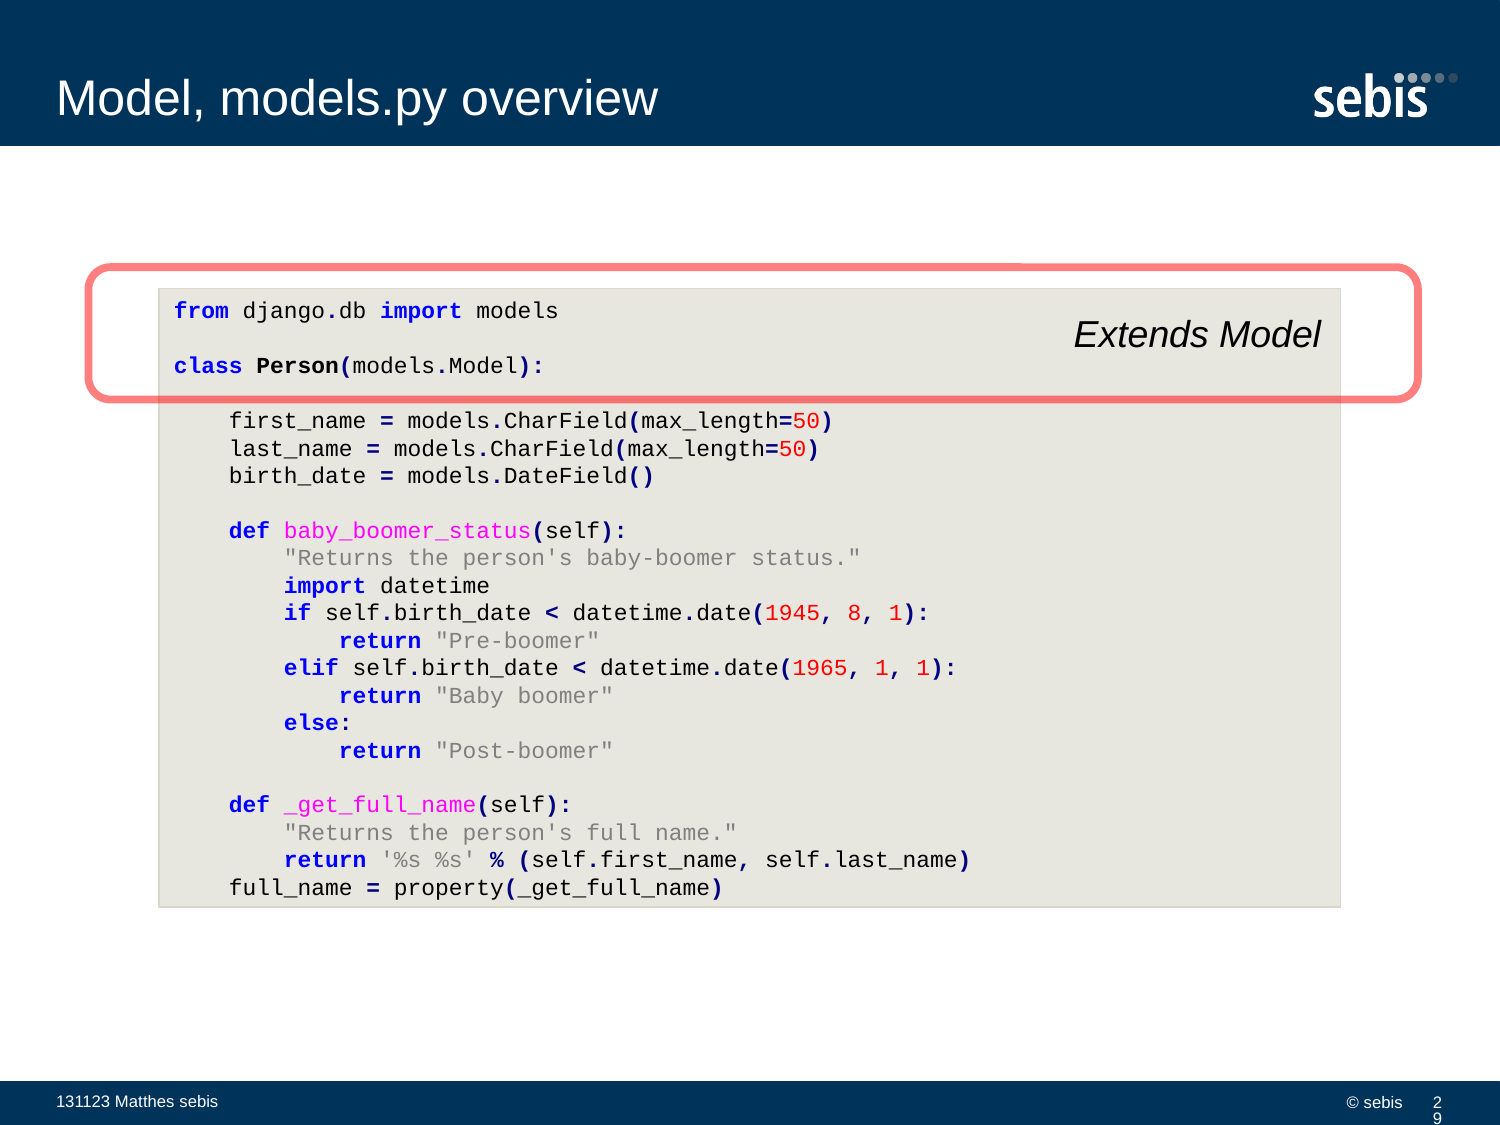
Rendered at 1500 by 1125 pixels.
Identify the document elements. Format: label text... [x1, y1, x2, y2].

footer 131123 Matthes sebis [40, 1077, 751, 1125]
text_box [87, 266, 1419, 401]
slide_number © sebis [1154, 1077, 1417, 1125]
title Model, models.py overview [40, 6, 1278, 126]
slide_number 29 [1417, 1077, 1460, 1125]
text_box from django.db import models class Person(models.Model): first_name = models.CharField(max_length=50) last_name = models.CharField(max_length=50) birth_date = models.DateField() def baby_boomer_status(self): "Returns the person's baby-boomer status." import datetime if self.birth_date < datetime.date(1945, 8, 1): return "Pre-boomer" elif self.birth_date < datetime.date(1965, 1, 1): return "Baby boomer" else: return "Post-boomer" def _get_full_name(self): "Returns the person's full name." return '%s %s' % (self.first_name, self.last_name) full_name = property(_get_full_name) [158, 401, 1341, 908]
text_box Extends Model [1058, 302, 1337, 364]
